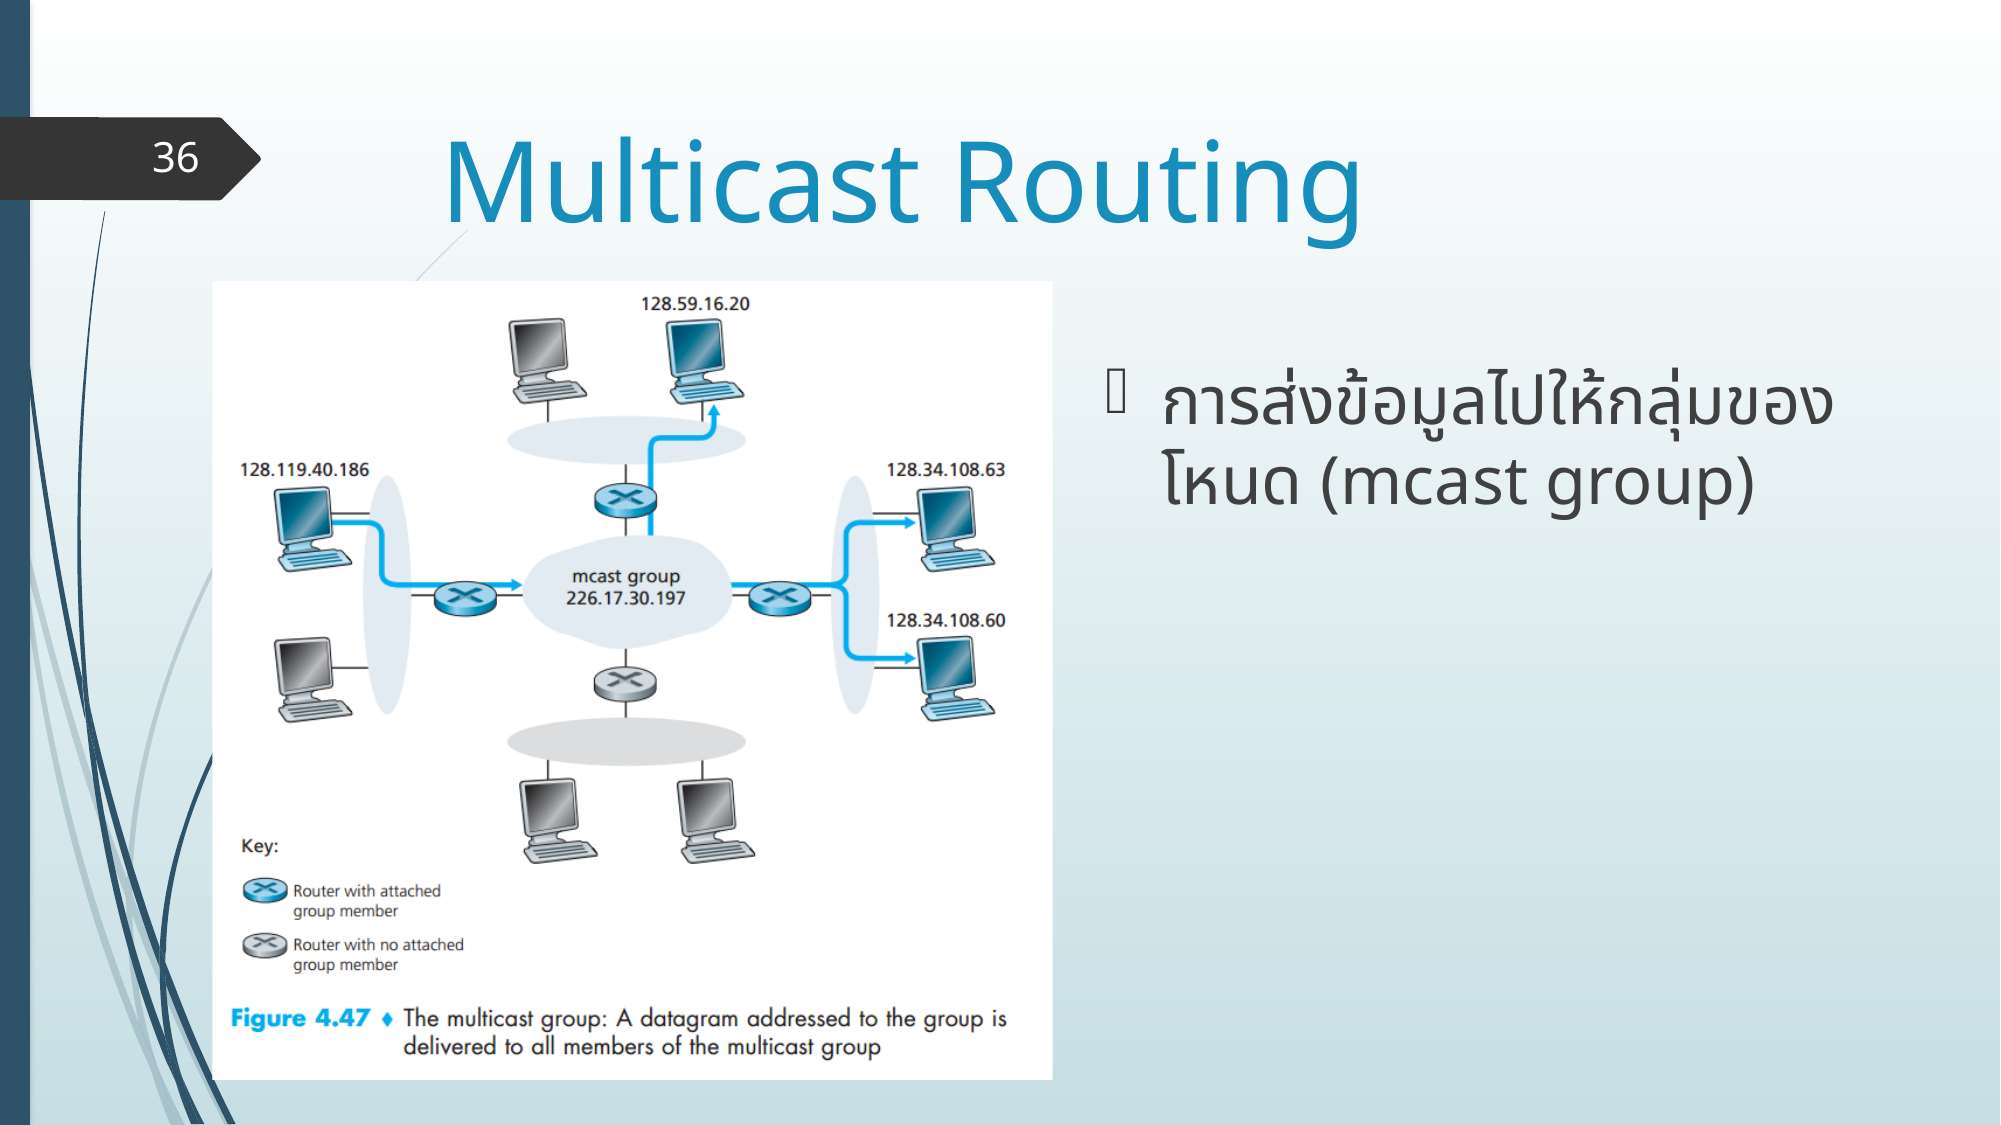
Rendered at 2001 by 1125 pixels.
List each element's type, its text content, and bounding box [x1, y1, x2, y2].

list การส่งข้อมูลไปให้กลุ่มของโหนด (mcast group) [1090, 350, 1888, 970]
slide_number 36 [87, 129, 216, 190]
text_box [212, 280, 1053, 1080]
title Multicast Routing [425, 102, 1888, 313]
